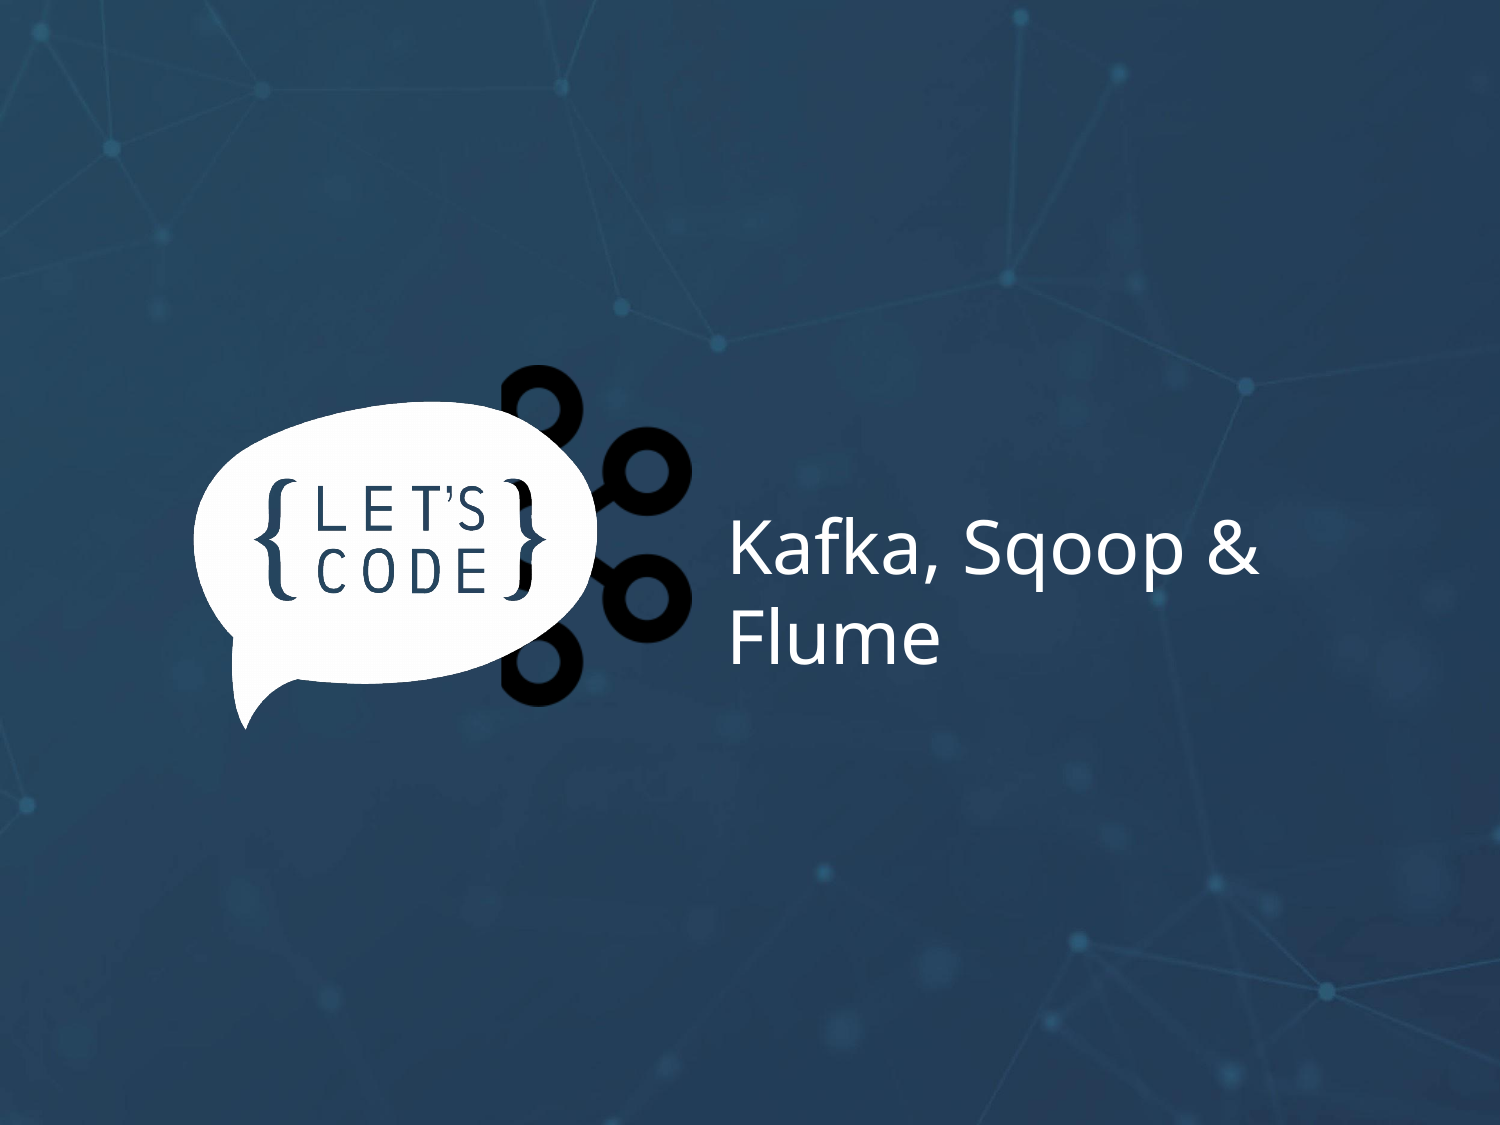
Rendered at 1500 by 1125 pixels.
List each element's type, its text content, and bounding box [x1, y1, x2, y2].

text_box Kafka, Sqoop & Flume [716, 484, 1284, 641]
picture [0, 0, 1500, 1125]
